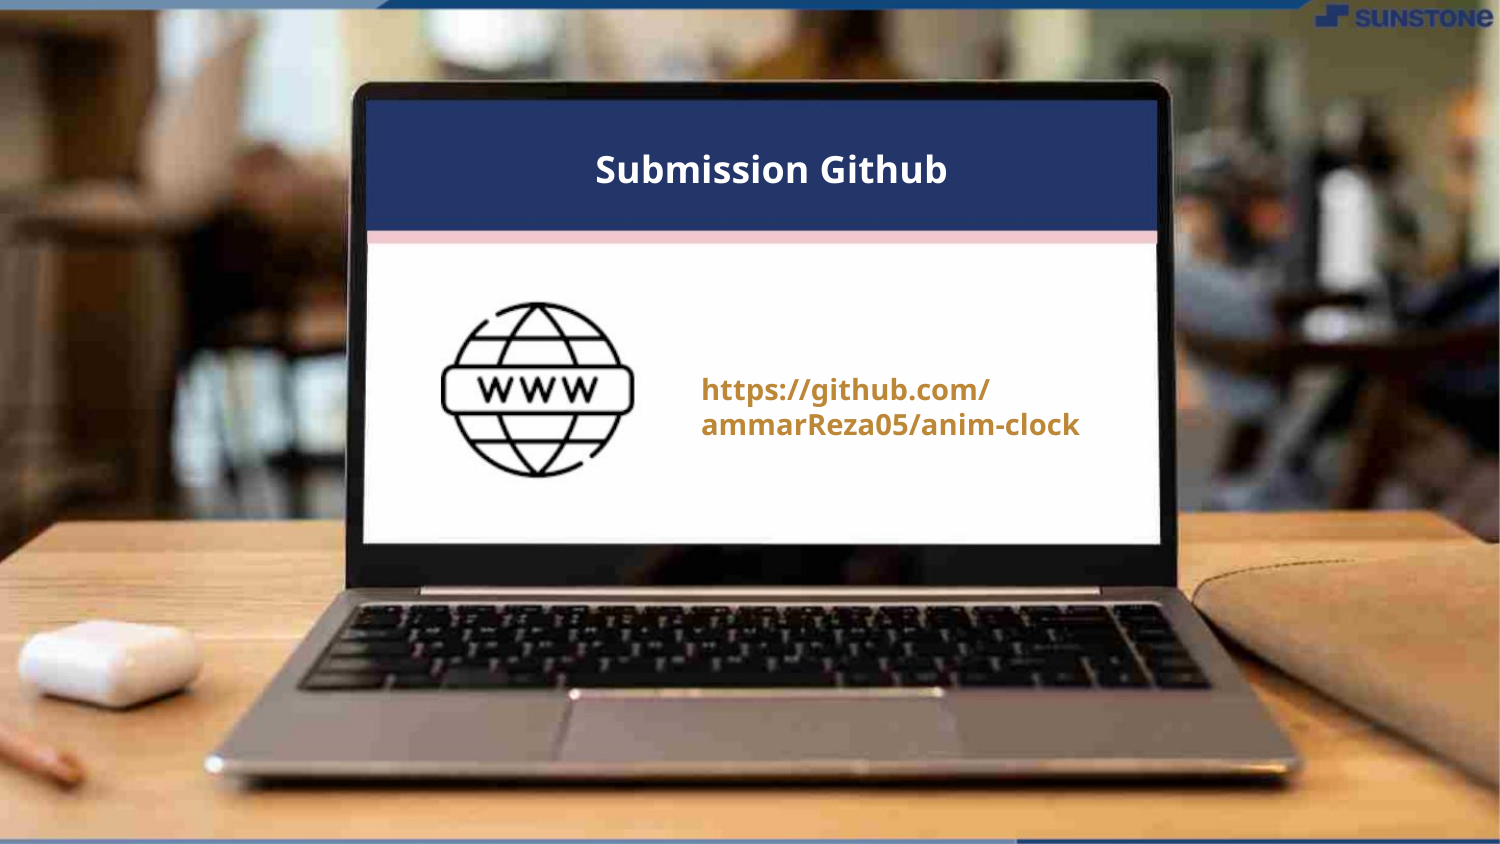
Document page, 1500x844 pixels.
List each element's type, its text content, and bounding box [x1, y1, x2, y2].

text_box Submission Github [595, 146, 954, 191]
text_box https://github.com/ammarReza05/anim-clock [700, 372, 1116, 441]
text_box [0, 0, 1500, 844]
